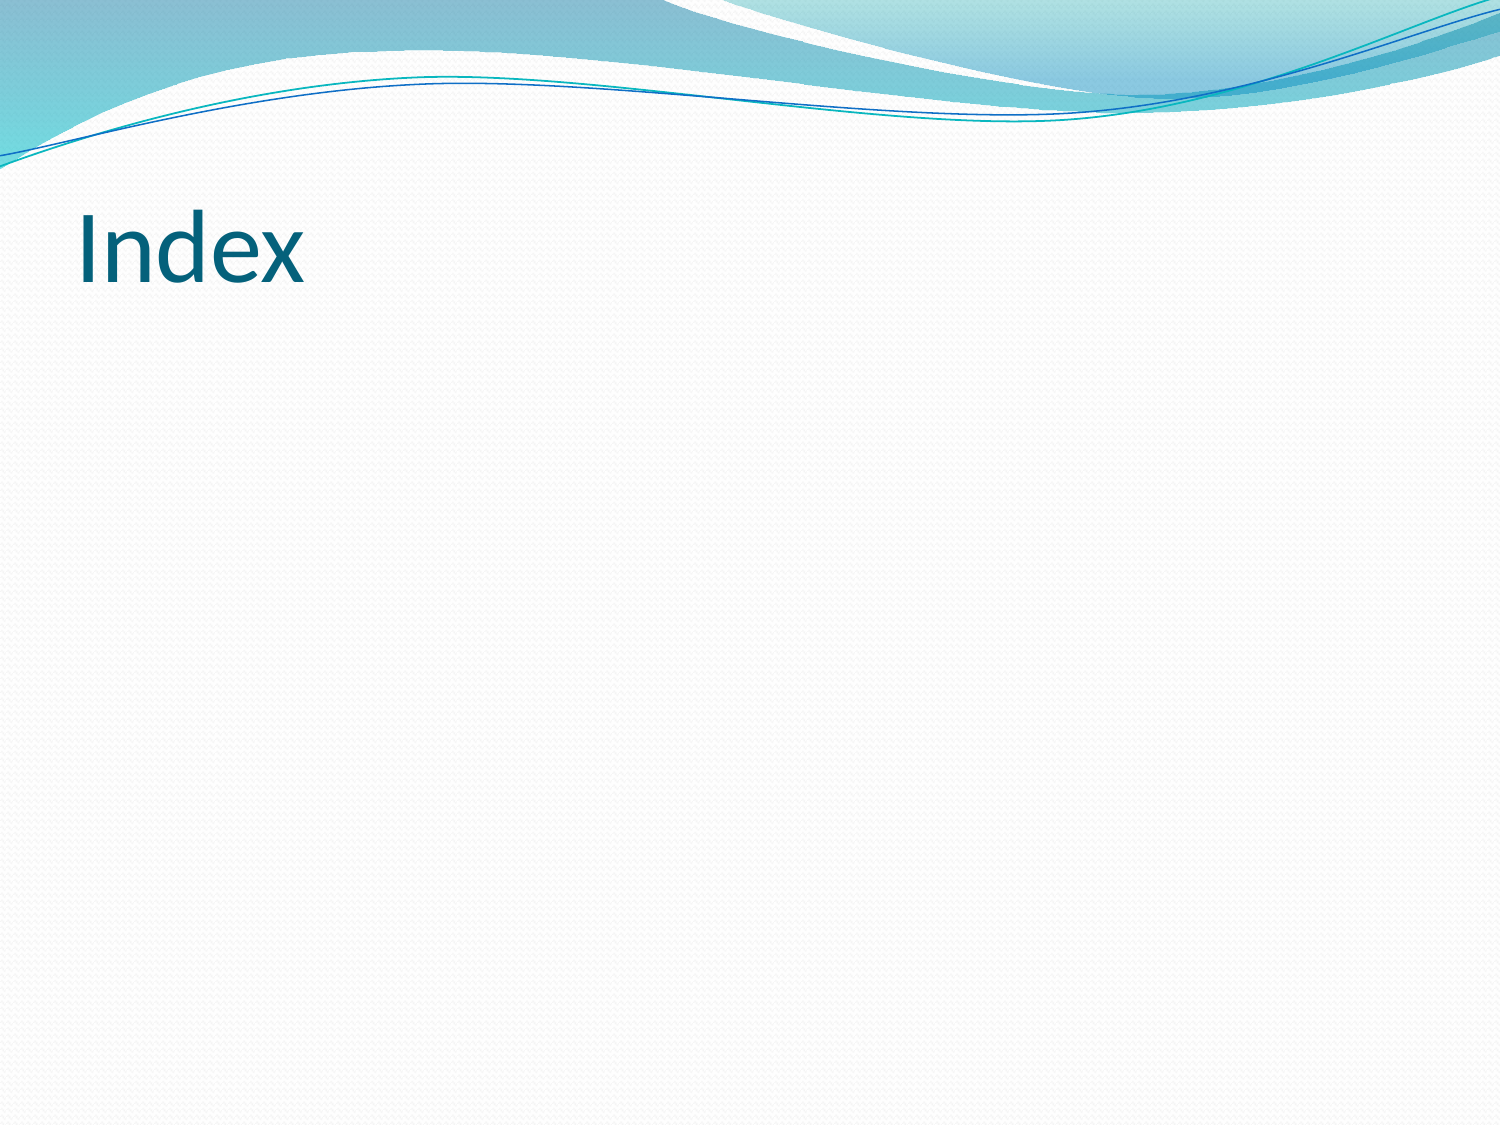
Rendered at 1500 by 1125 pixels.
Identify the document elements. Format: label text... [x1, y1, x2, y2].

title Index [75, 115, 1425, 303]
